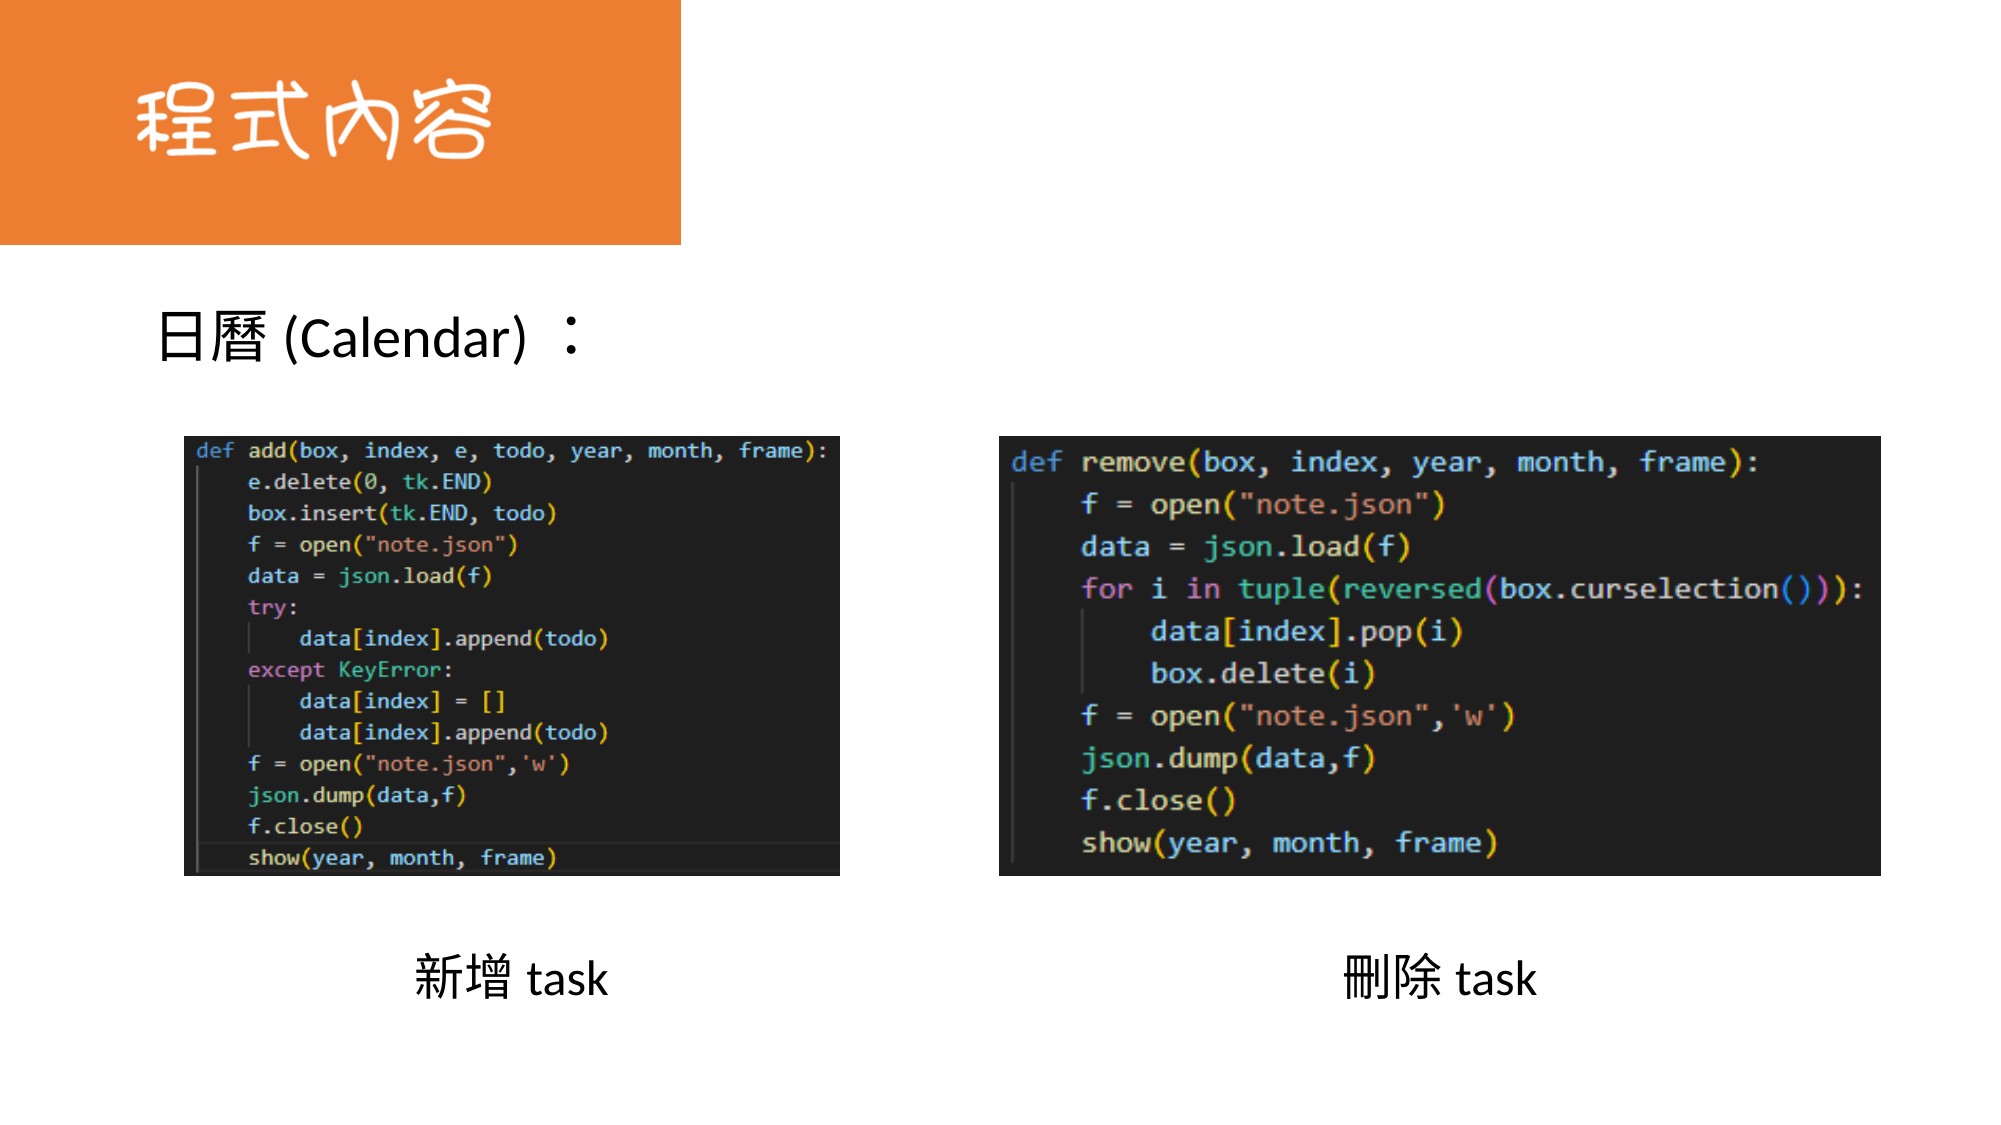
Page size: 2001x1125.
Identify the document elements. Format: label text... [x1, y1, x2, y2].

picture [184, 436, 840, 876]
list 日曆(Calendar)： [137, 299, 1863, 1014]
text_box 刪除task [1328, 937, 1553, 1013]
text_box 新增task [399, 937, 624, 1013]
picture [0, 0, 681, 245]
picture [999, 436, 1881, 876]
